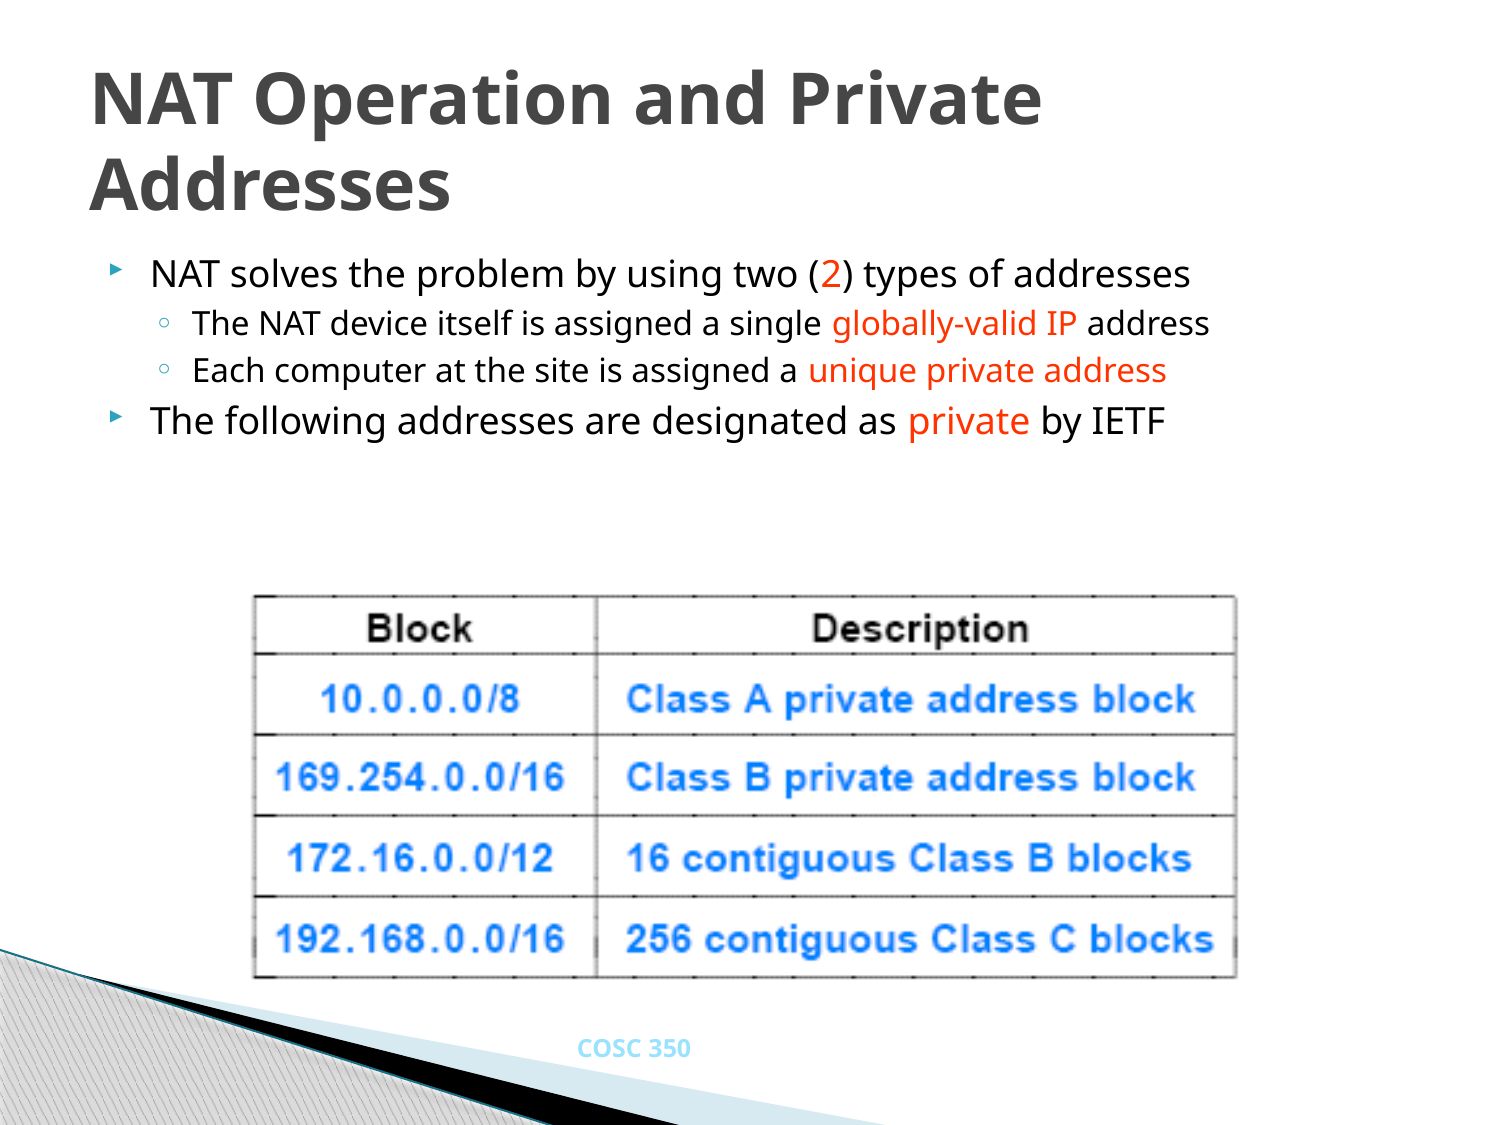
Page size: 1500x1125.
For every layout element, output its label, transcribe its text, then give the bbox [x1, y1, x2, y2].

list NAT solves the problem by using two (2) types of addresses The NAT device itself is assigned a single globally-valid IP address Each computer at the site is assigned a unique private address The following addresses are designated as private by IETF [75, 242, 1425, 986]
title NAT Operation and Private Addresses [75, 45, 1425, 233]
picture [199, 562, 1288, 990]
